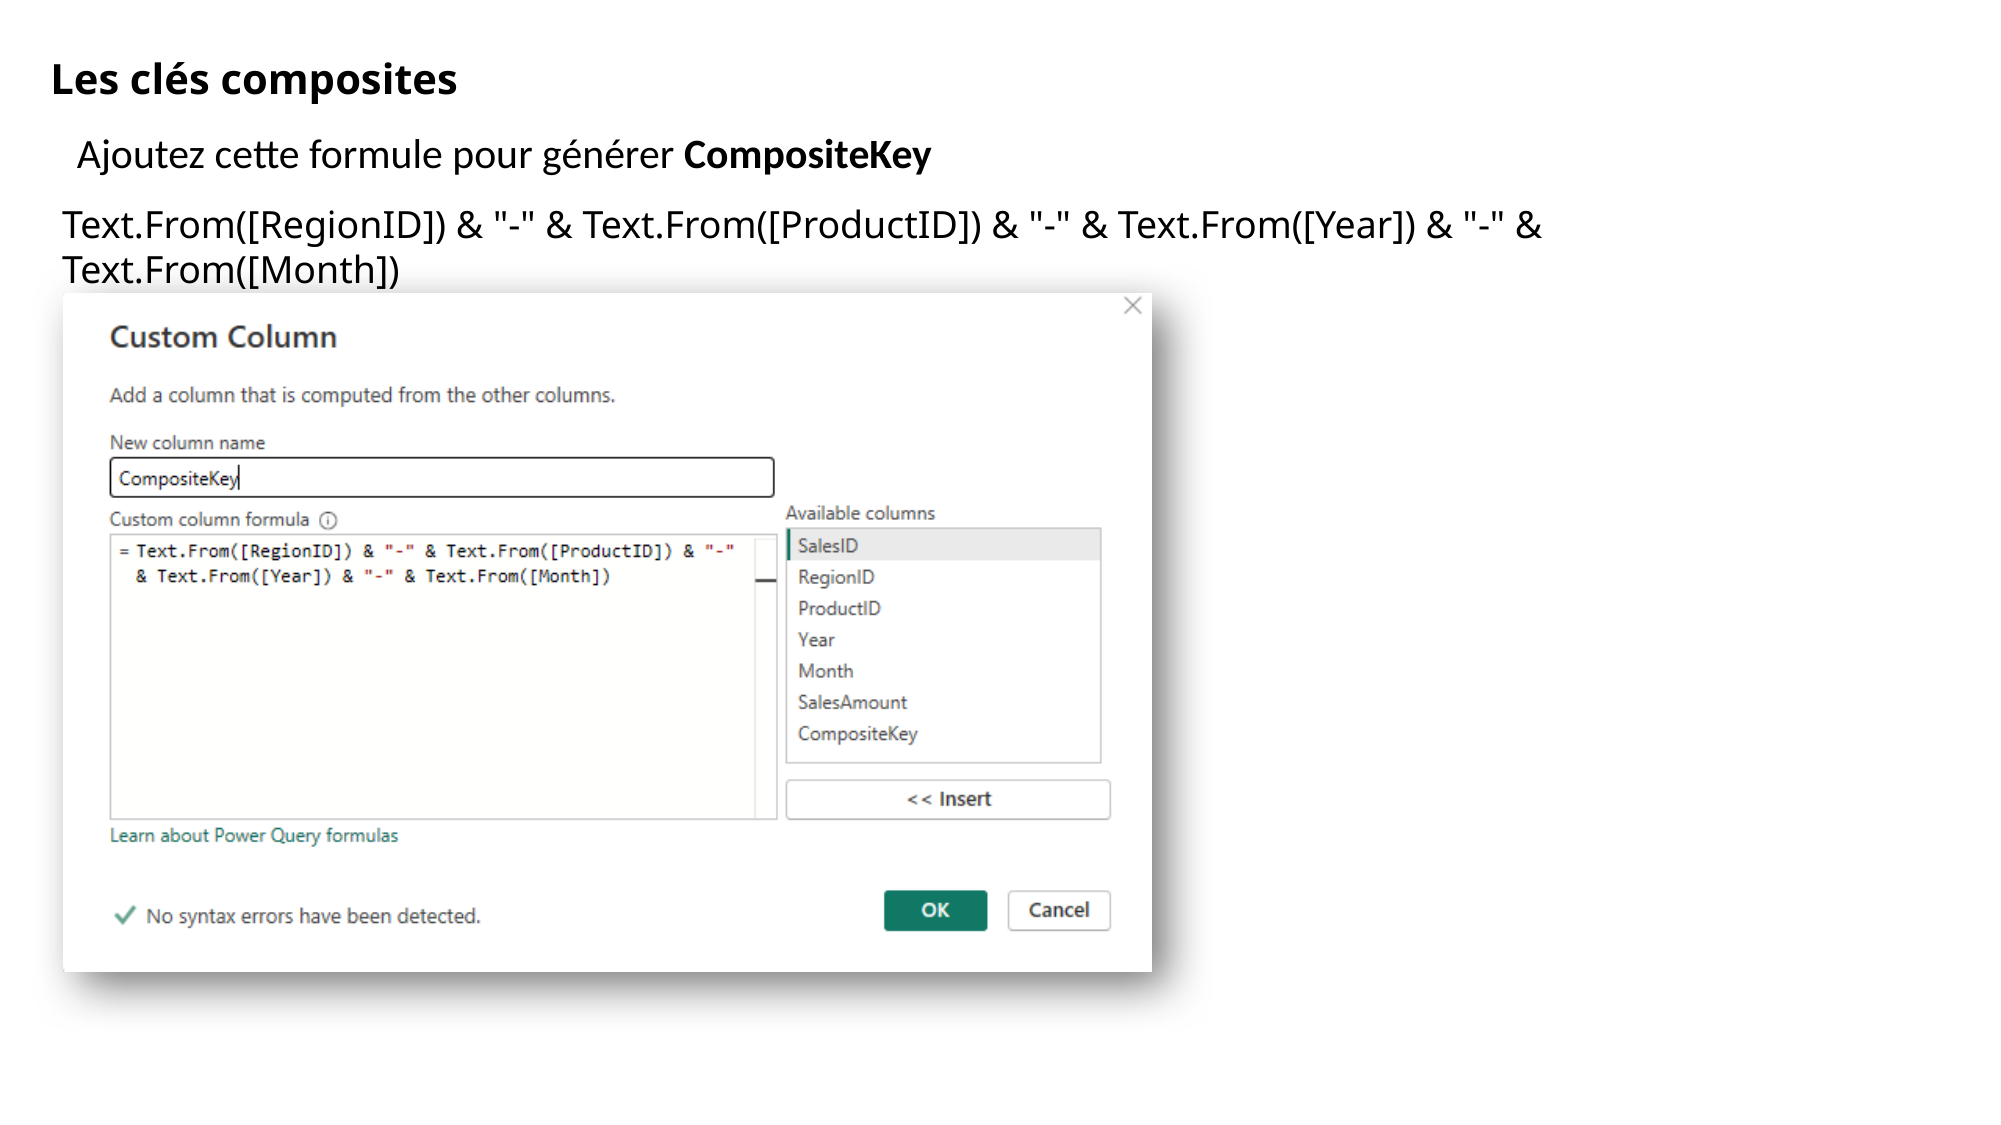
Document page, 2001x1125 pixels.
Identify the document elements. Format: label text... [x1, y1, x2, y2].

picture [63, 293, 1152, 972]
text_box Les clés composites [35, 45, 473, 110]
text_box Ajoutez cette formule pour générer CompositeKey [62, 119, 948, 185]
text_box Text.From([RegionID]) & "-" & Text.From([ProductID]) & "-" & Text.From([Year]) & "-" & Text.From([Month]) [47, 193, 1837, 299]
